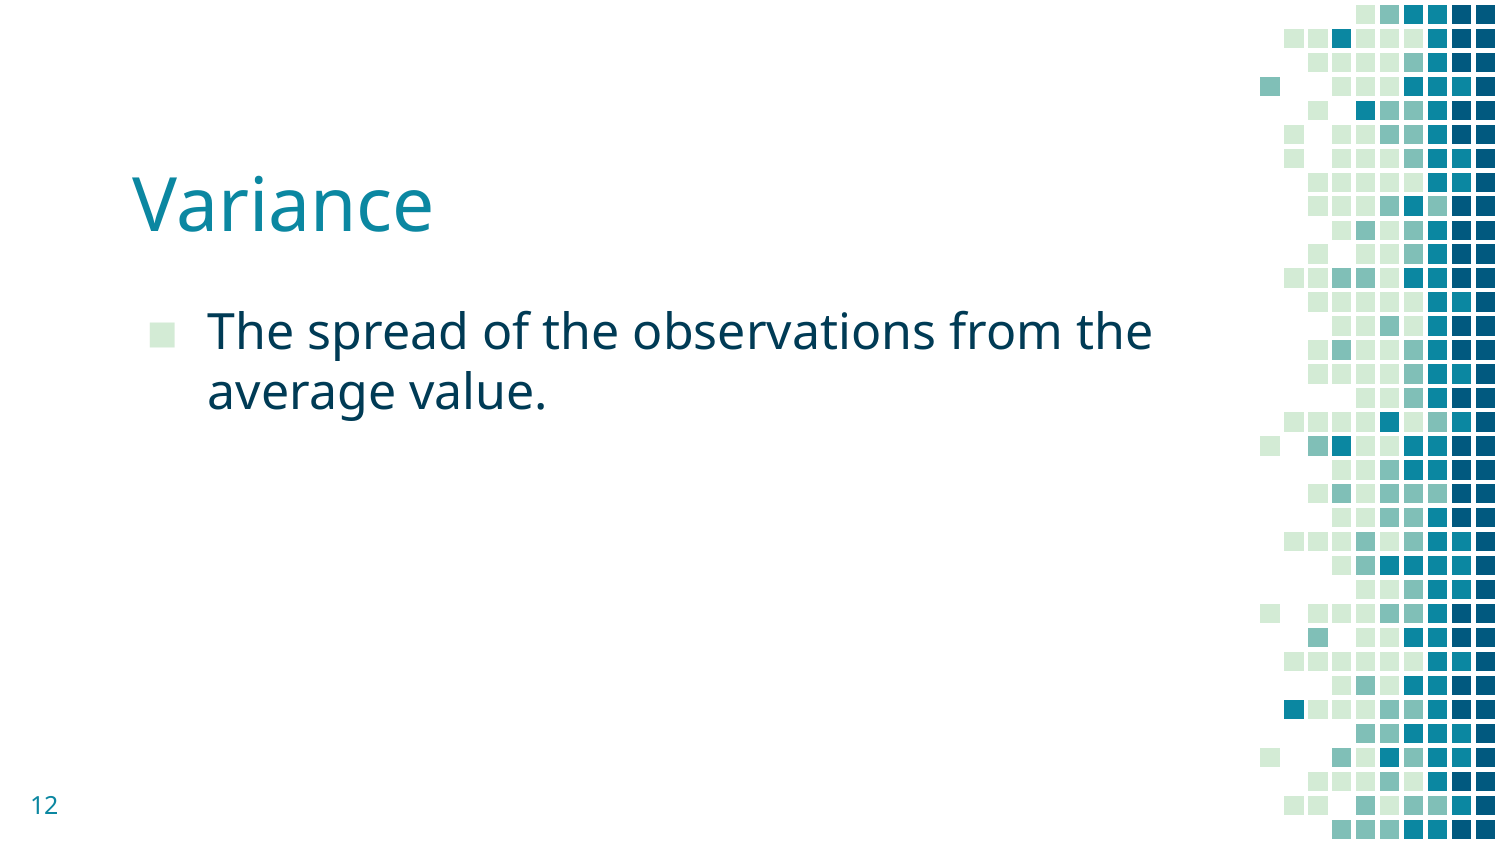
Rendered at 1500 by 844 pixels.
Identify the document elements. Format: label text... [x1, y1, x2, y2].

list The spread of the observations from the average value. [117, 284, 1227, 774]
slide_number ‹#› [15, 774, 105, 839]
title Variance [117, 121, 1227, 262]
